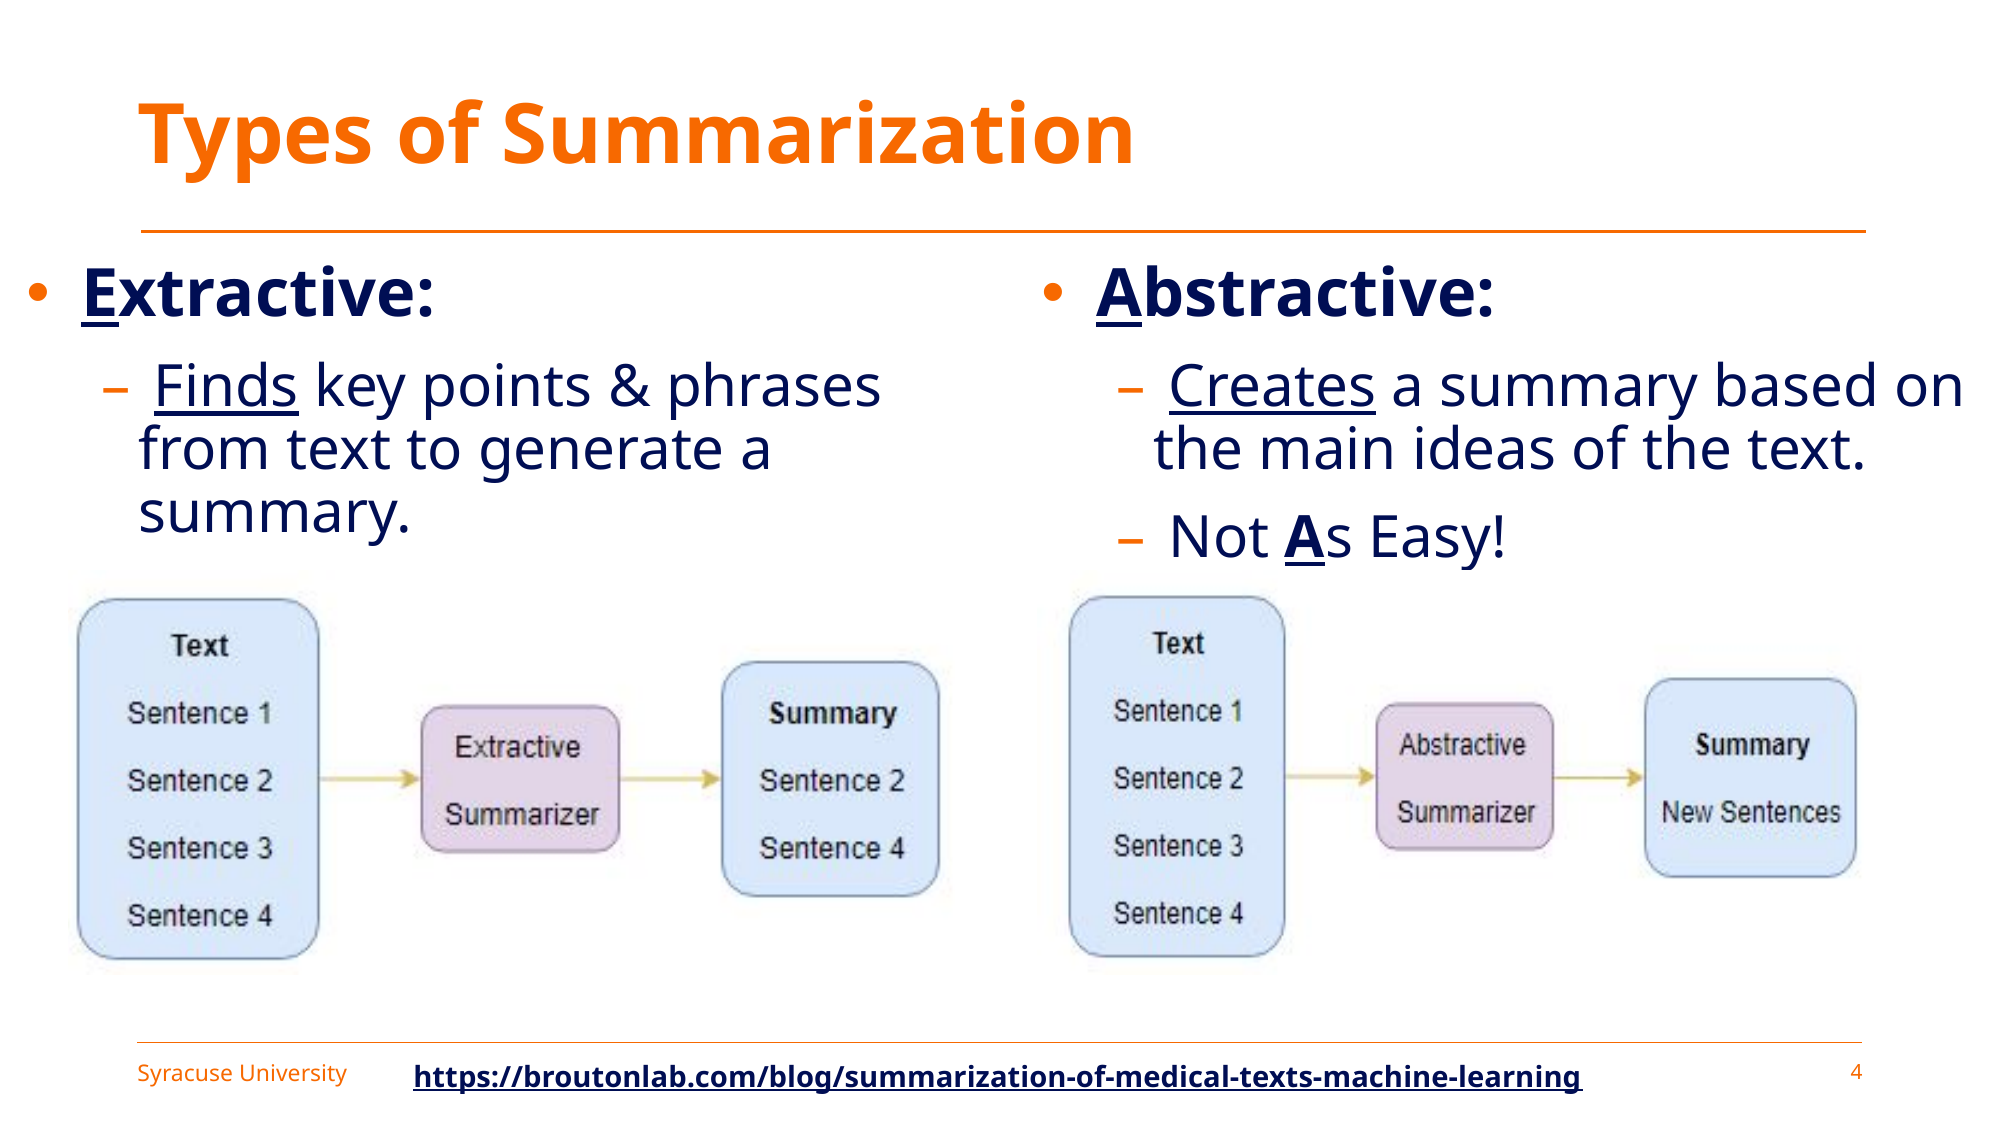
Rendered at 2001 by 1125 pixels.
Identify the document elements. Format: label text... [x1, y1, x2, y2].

picture [1037, 570, 1881, 975]
list Abstractive: Creates a summary based on the main ideas of the text. Not As Easy! [1041, 251, 1992, 642]
text_box https://broutonlab.com/blog/summarization-of-medical-texts-machine-learning [4, 1054, 1992, 1121]
picture [68, 570, 955, 975]
title Types of Summarization [137, 59, 1863, 215]
list Extractive: Finds key points & phrases from text to generate a summary. Easy! [26, 251, 991, 642]
